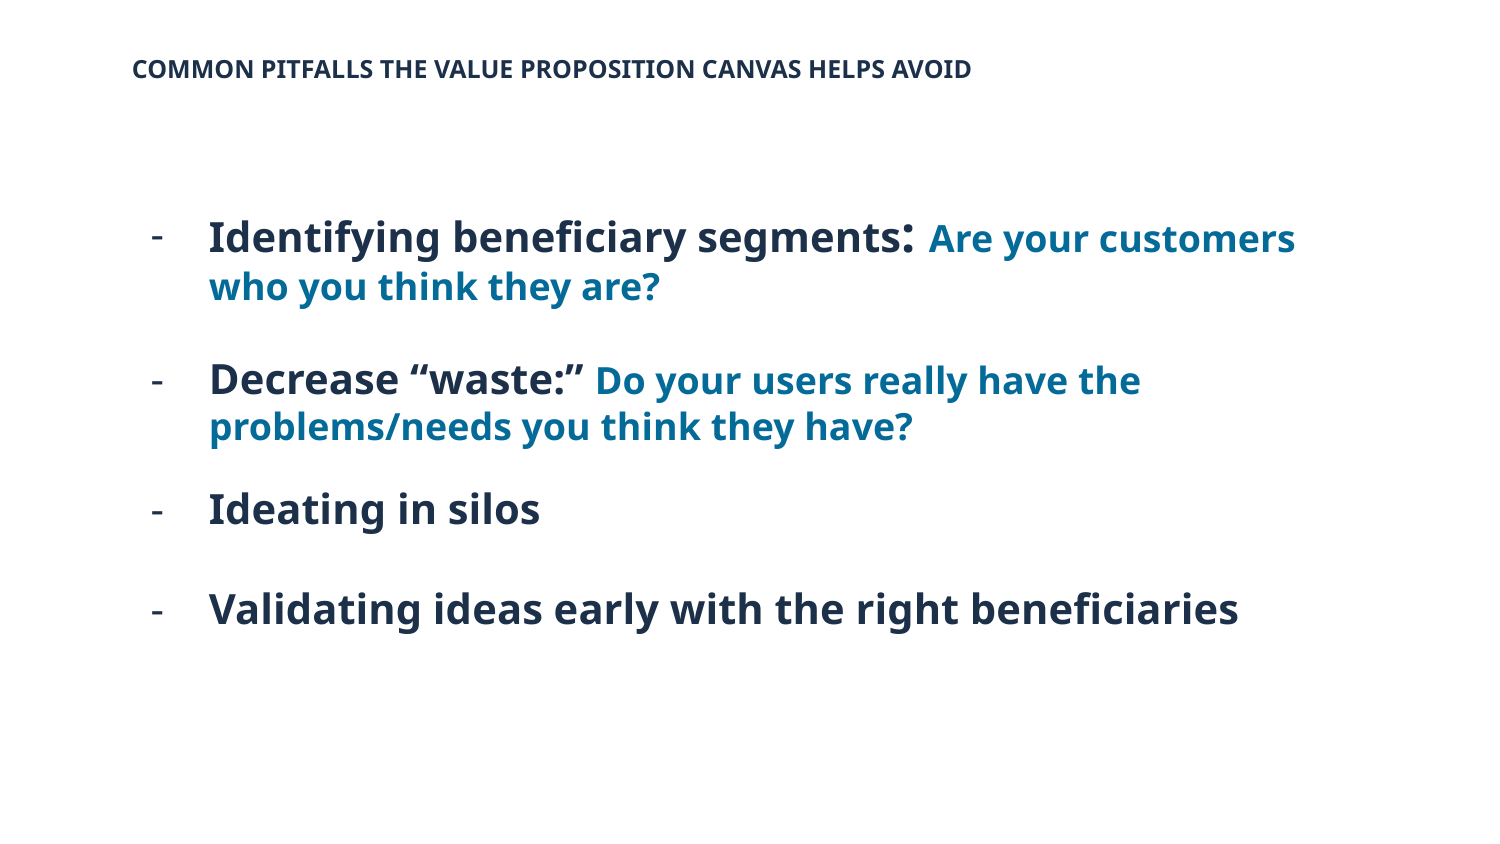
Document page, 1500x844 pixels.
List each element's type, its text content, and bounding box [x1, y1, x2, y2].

subtitle COMMON PITFALLS THE VALUE PROPOSITION CANVAS HELPS AVOID [116, 33, 1077, 144]
title Identifying beneficiary segments: Are your customers who you think they are? Decrease “waste:” Do your users really have the problems/needs you think they have? Ideating in silos Validating ideas early with the right beneficiaries [118, 176, 1381, 790]
